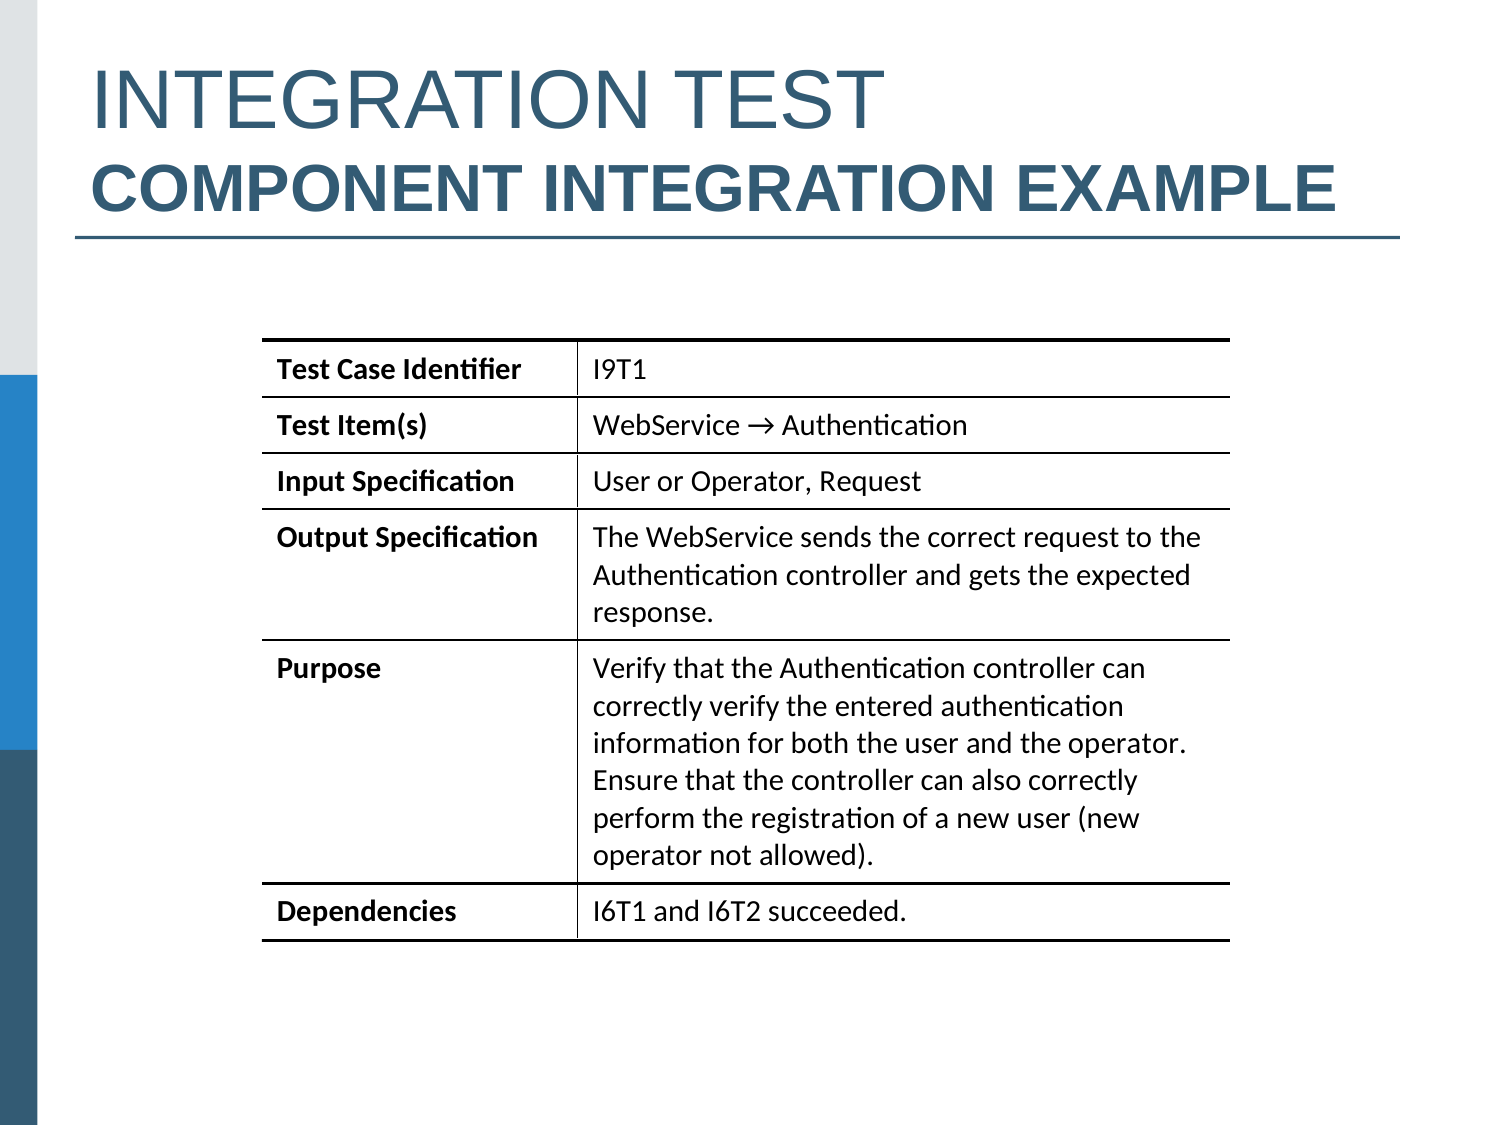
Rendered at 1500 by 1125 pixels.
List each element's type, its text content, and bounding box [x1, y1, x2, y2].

title INTEGRATION TEST COMPONENT INTEGRATION EXAMPLE [75, 45, 1425, 233]
text_box [110, 255, 1447, 999]
picture [261, 337, 1239, 980]
